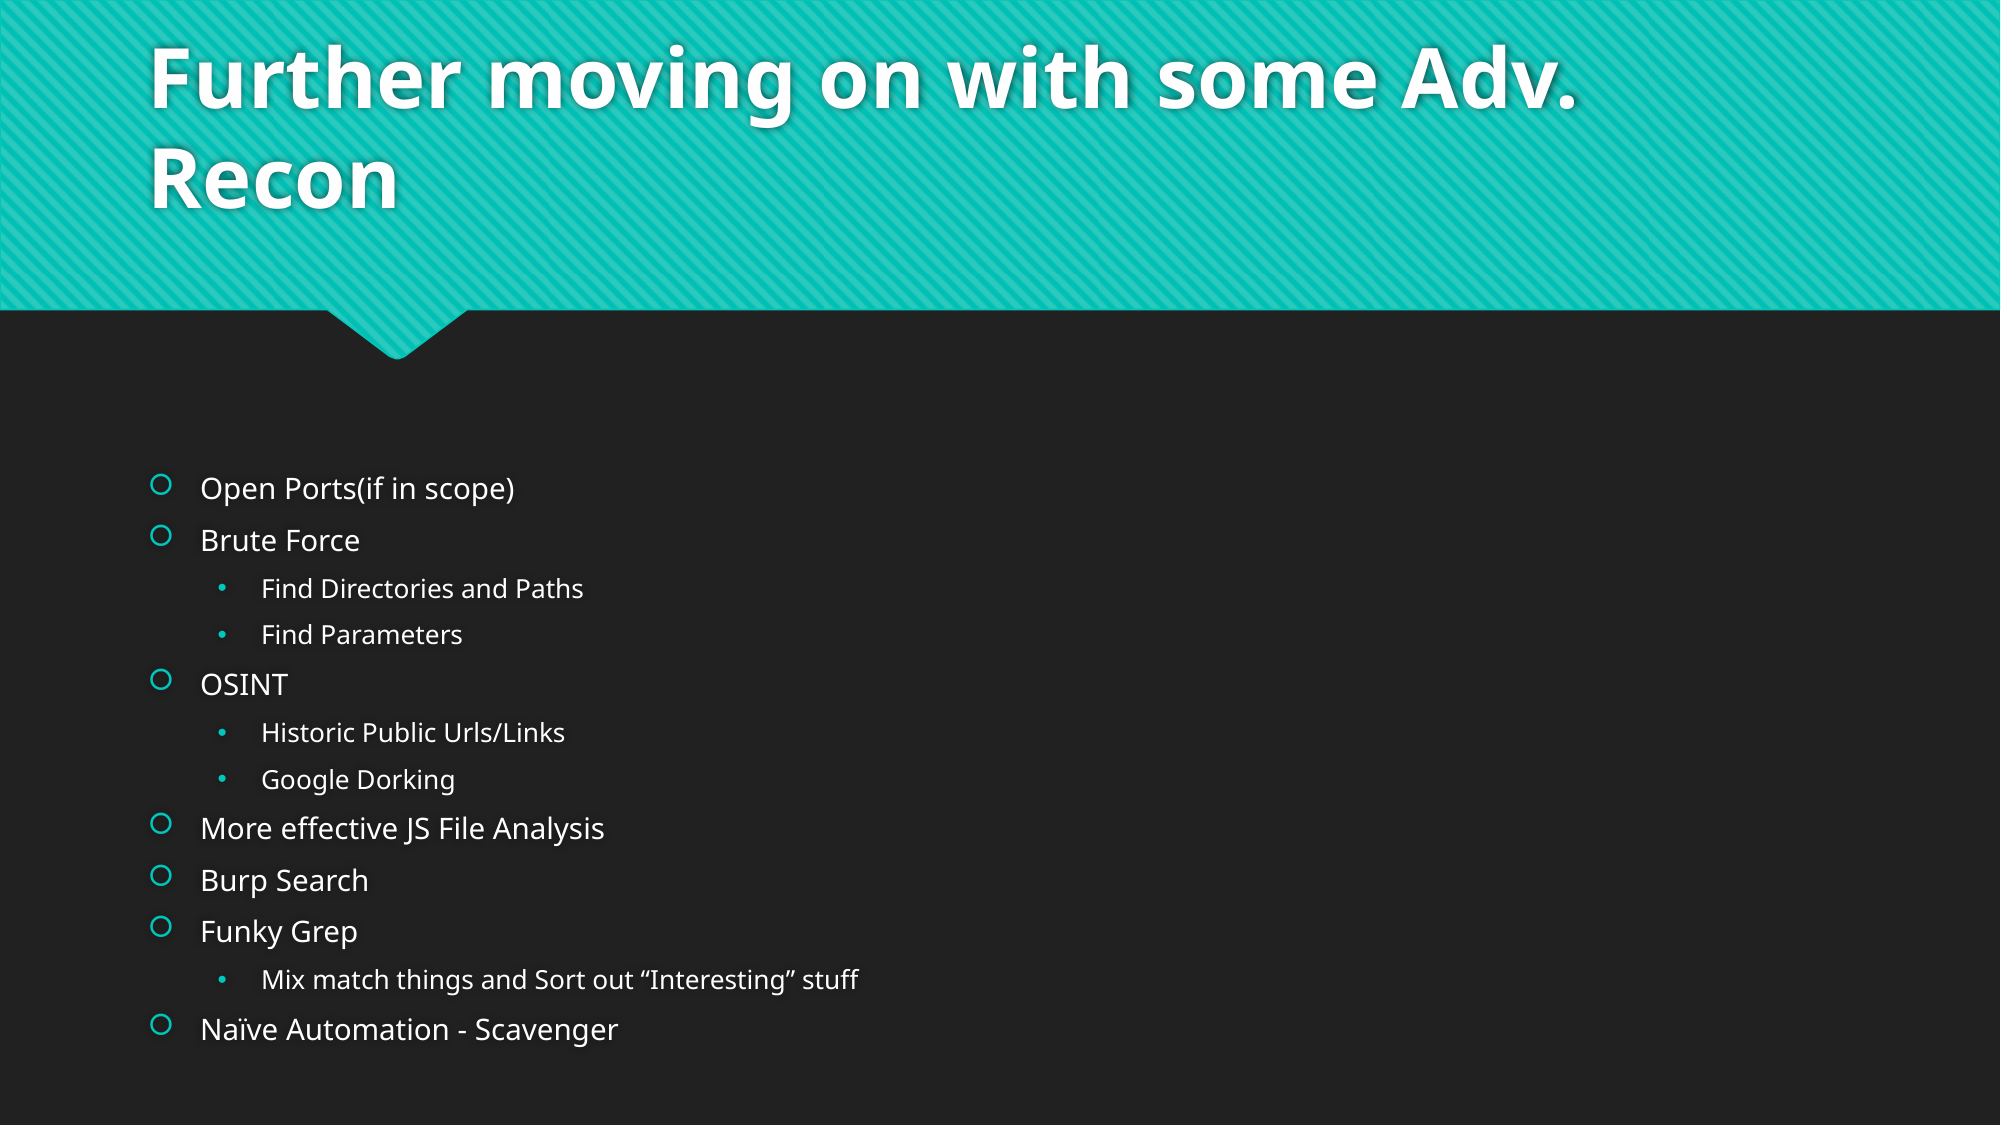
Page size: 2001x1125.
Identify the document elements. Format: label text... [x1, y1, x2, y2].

list Open Ports(if in scope) Brute Force Find Directories and Paths Find Parameters OSINT Historic Public Urls/Links Google Dorking More effective JS File Analysis Burp Search Funky Grep Mix match things and Sort out “Interesting” stuff Naïve Automation - Scavenger [132, 462, 1865, 1060]
title Further moving on with some Adv. Recon [132, 73, 1868, 233]
